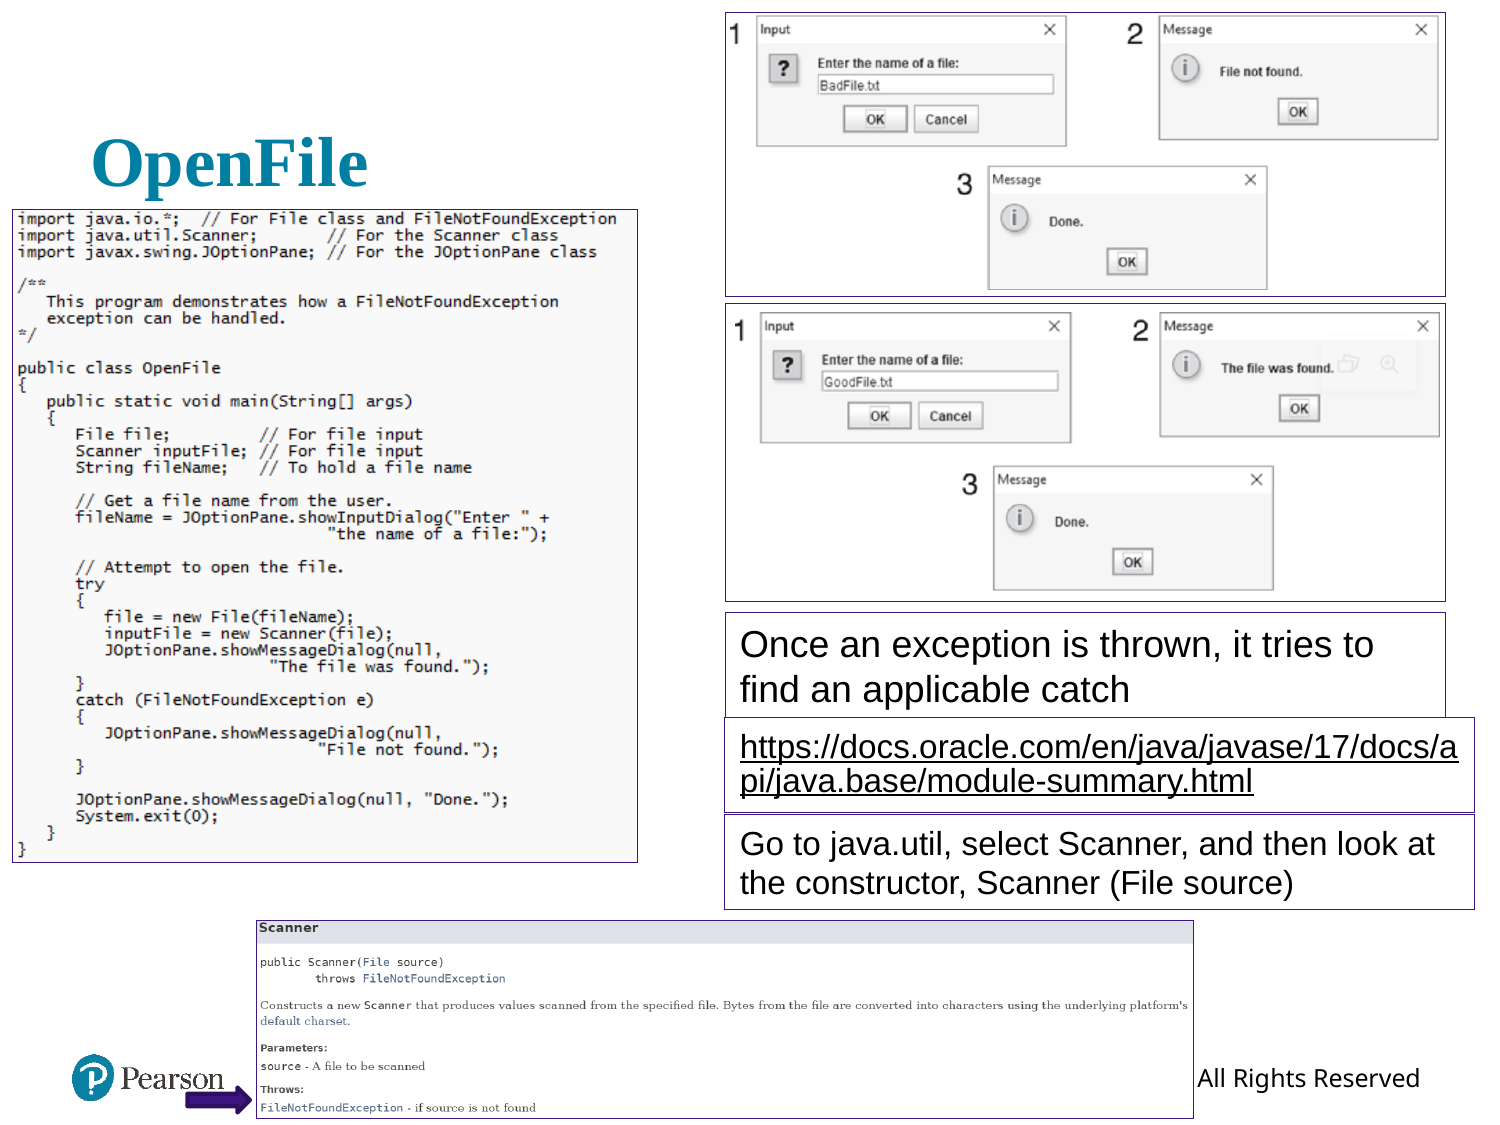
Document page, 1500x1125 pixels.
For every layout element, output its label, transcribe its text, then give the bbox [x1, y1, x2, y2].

text_box Go to java.util, select Scanner, and then look at the constructor, Scanner (File source) [724, 814, 1475, 910]
picture [81, 1063, 106, 1088]
text_box Once an exception is thrown, it tries to find an applicable catch [725, 612, 1446, 717]
text_box https://docs.oracle.com/en/java/javase/17/docs/api/java.base/module-summary.html [724, 717, 1475, 813]
picture [724, 303, 1446, 602]
picture [99, 1054, 224, 1101]
title OpenFile [75, 35, 719, 216]
picture [255, 919, 1194, 1120]
picture [724, 12, 1446, 297]
text_box [185, 1085, 250, 1115]
picture [72, 1088, 82, 1101]
picture [72, 1054, 88, 1070]
picture [12, 209, 638, 863]
